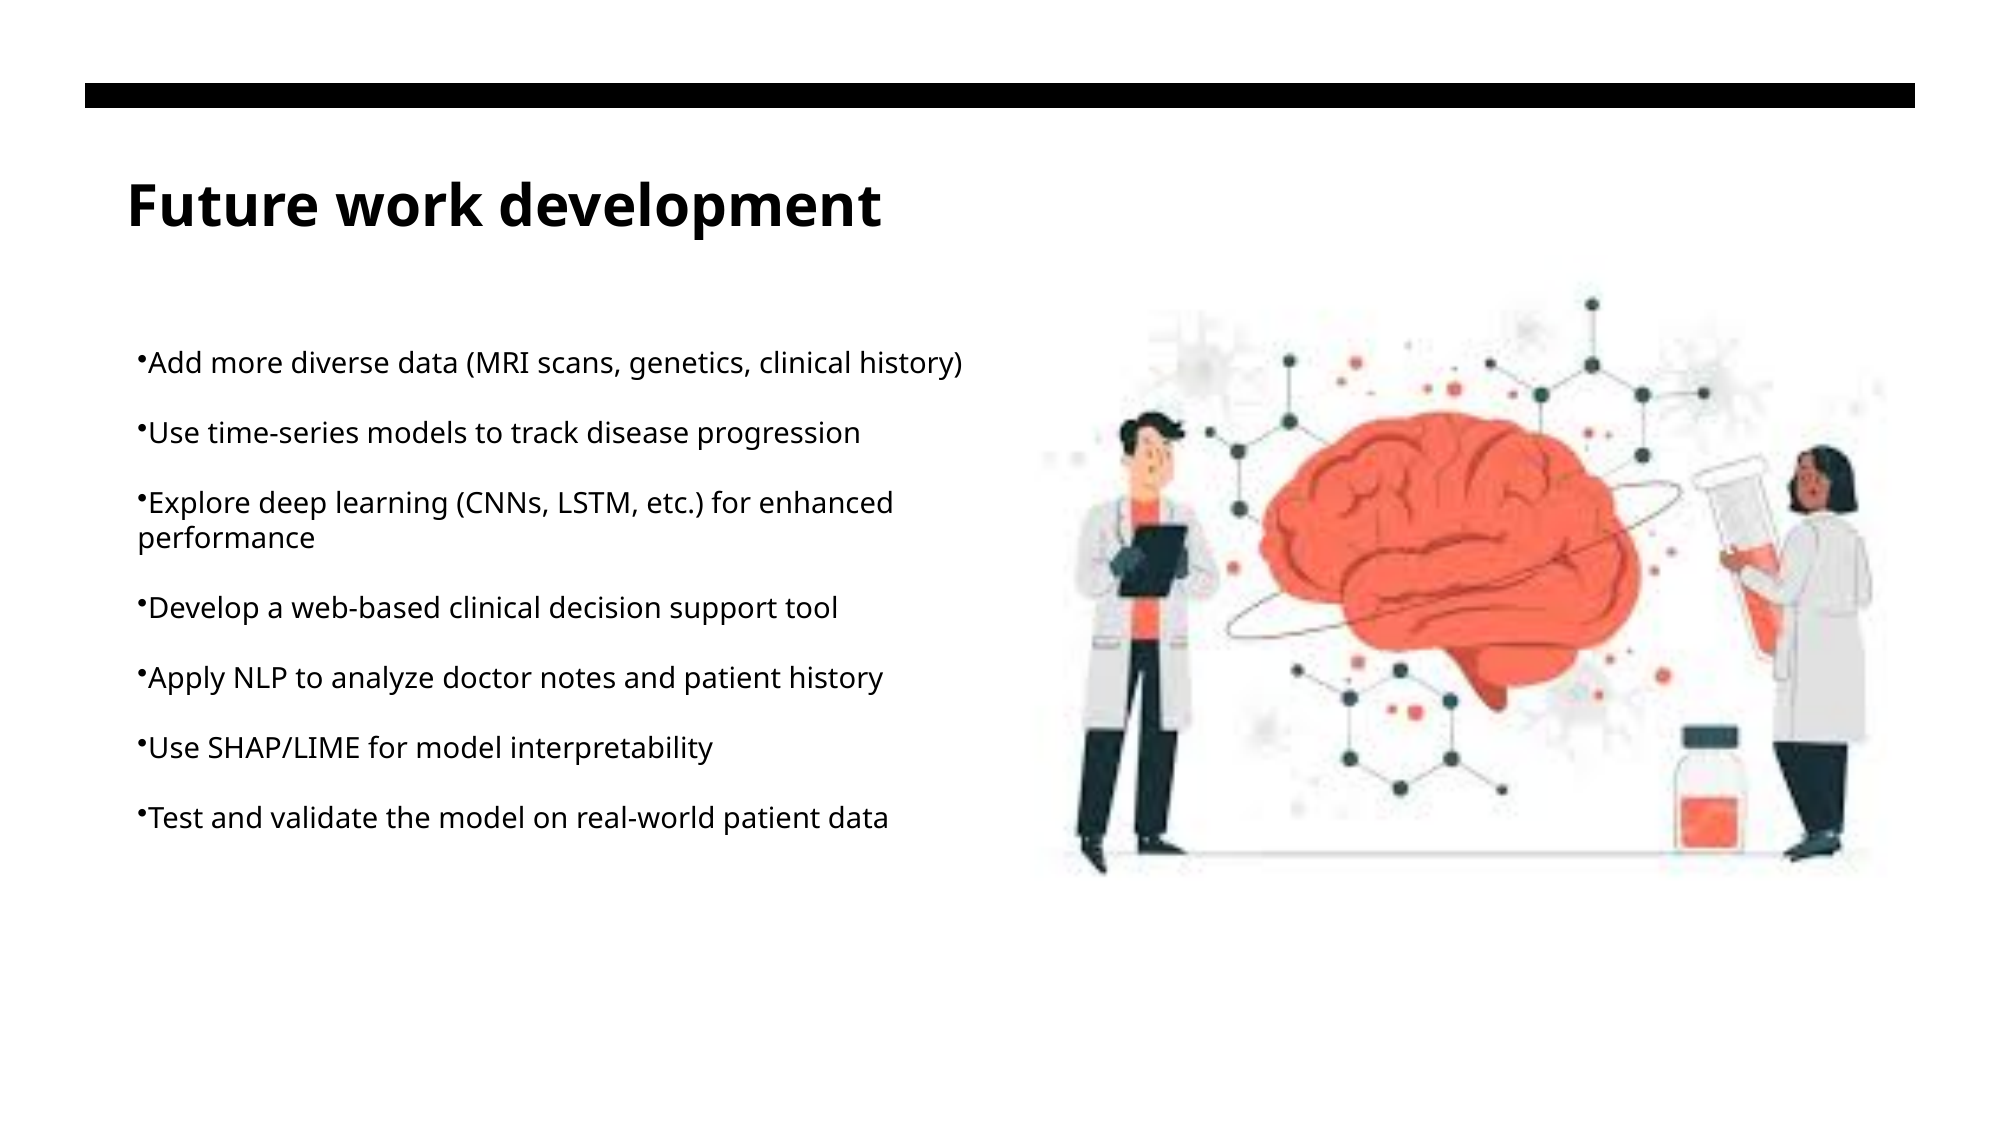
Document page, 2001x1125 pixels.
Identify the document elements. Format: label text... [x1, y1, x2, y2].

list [980, 254, 1955, 903]
title Future work development [111, 160, 1916, 277]
text_box Add more diverse data (MRI scans, genetics, clinical history) Use time-series models to track disease progression Explore deep learning (CNNs, LSTM, etc.) for enhanced performance Develop a web-based clinical decision support tool Apply NLP to analyze doctor notes and patient history Use SHAP/LIME for model interpretability Test and validate the model on real-world patient data [122, 337, 980, 842]
